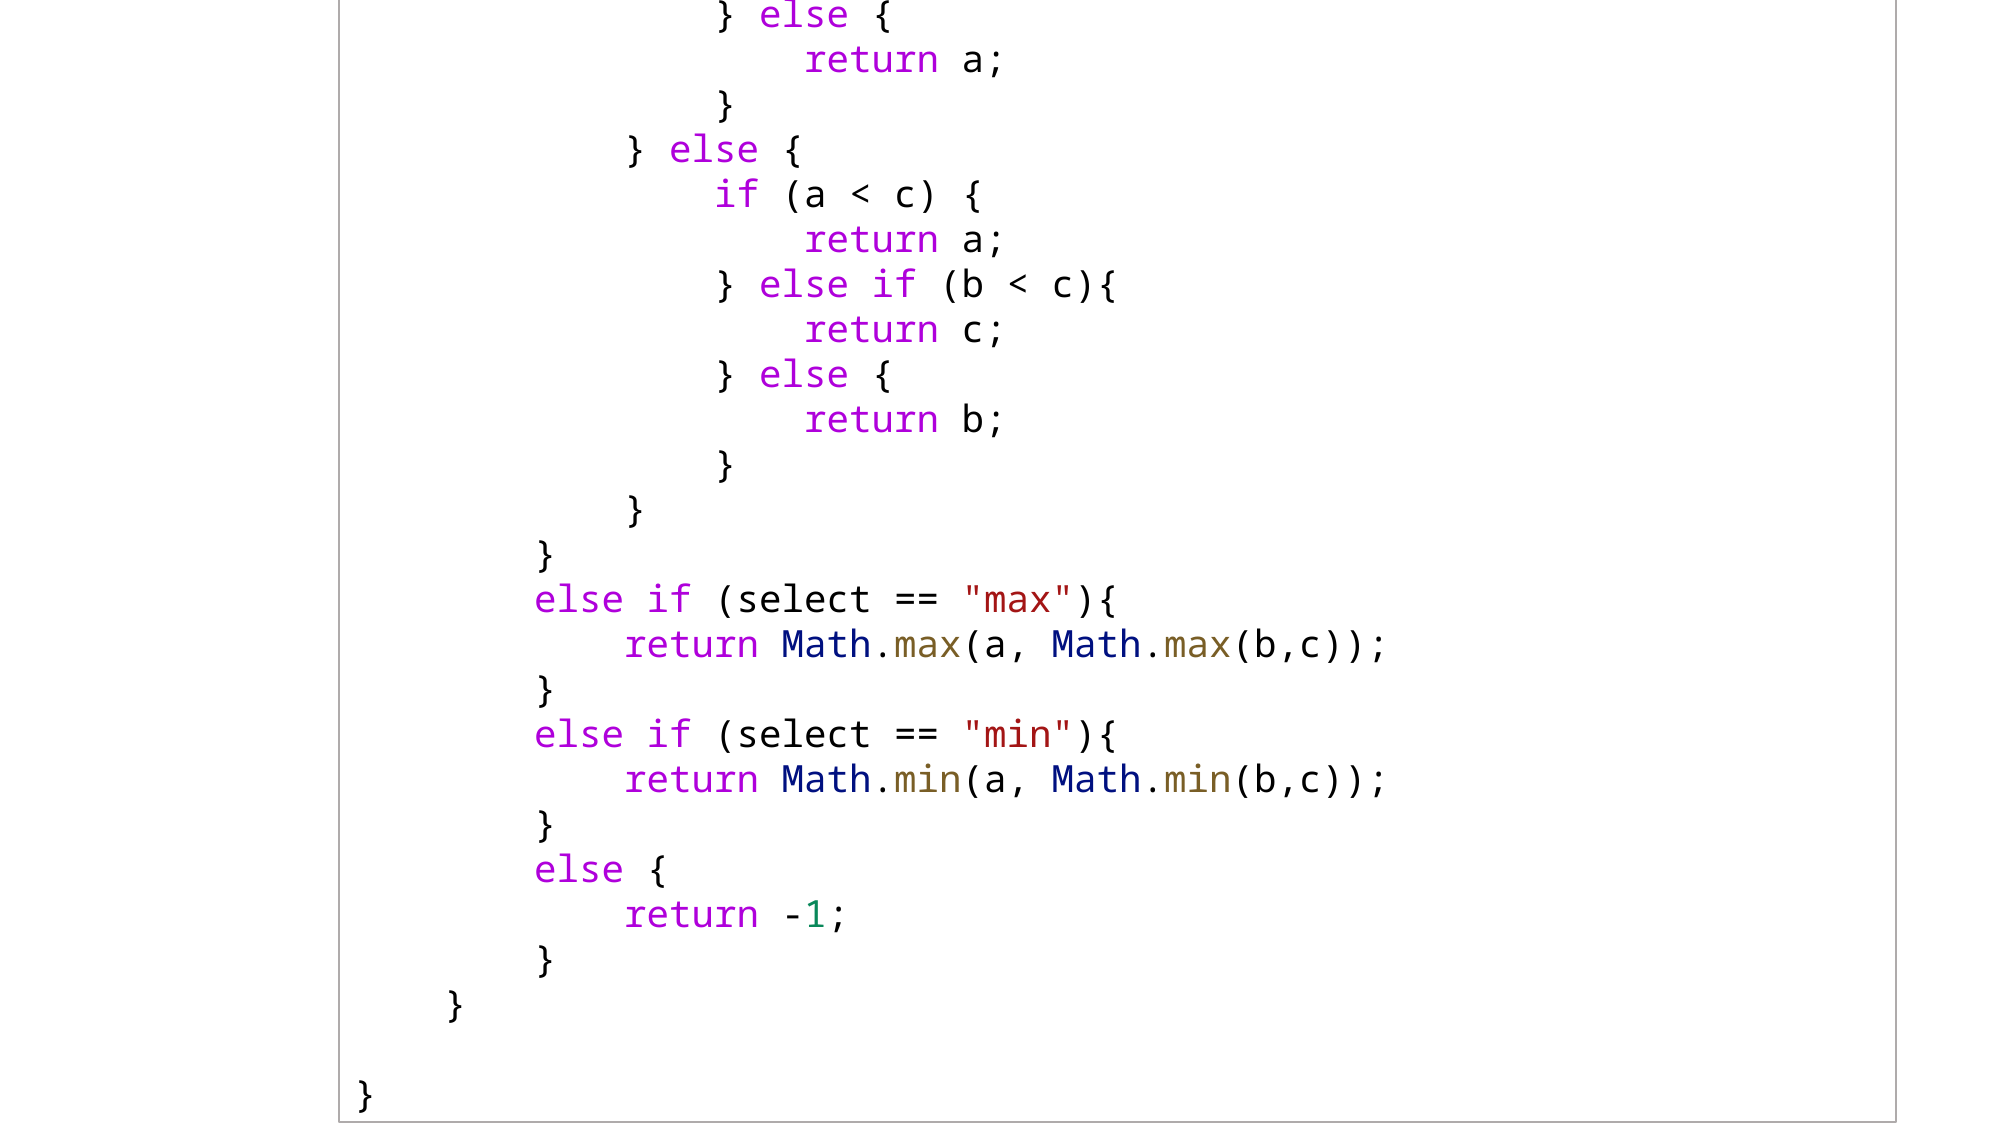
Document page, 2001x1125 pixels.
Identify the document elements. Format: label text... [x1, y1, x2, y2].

text_box public class Experiment02 { public int calcMediumMinMax(String select,int a, int b, int c) { if (select == "Medium"){ if (a < b) { if (b < c) { return b; } else if (a < c) { return c; } else { return a; } } else { if (a < c) { return a; } else if (b < c){ return c; } else { return b; } } } else if (select == "max"){ return Math.max(a, Math.max(b,c)); } else if (select == "min"){ return Math.min(a, Math.min(b,c)); } else { return -1; } } } [339, 0, 1896, 1123]
